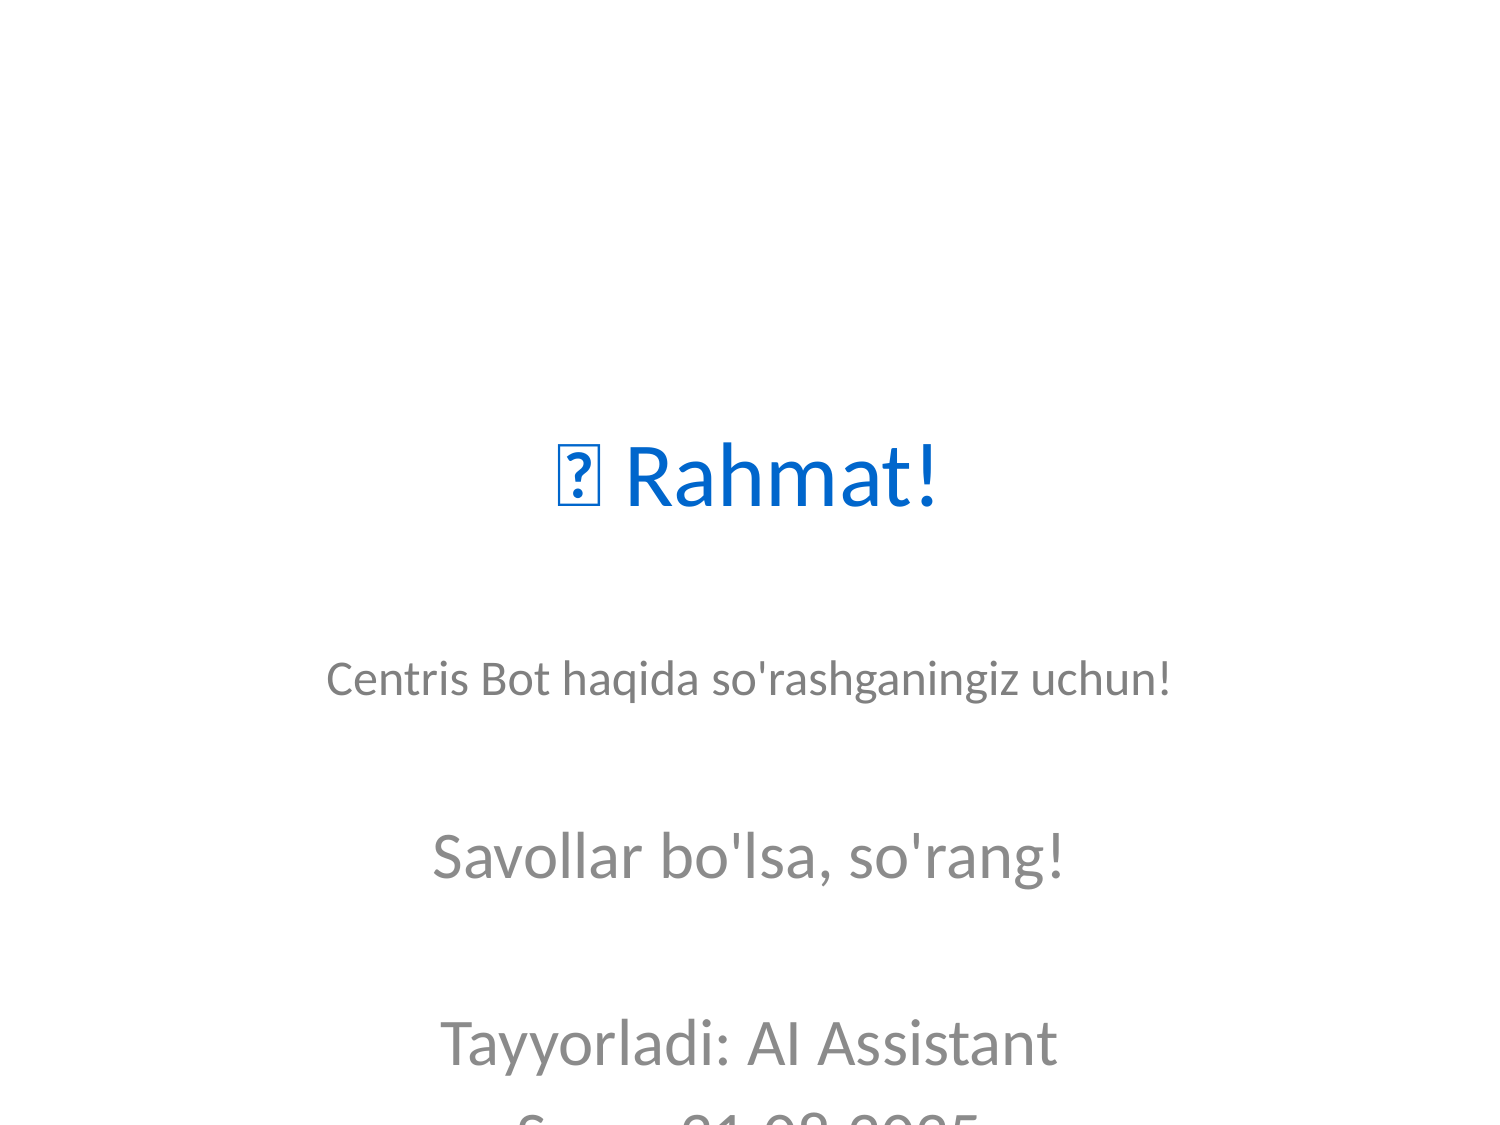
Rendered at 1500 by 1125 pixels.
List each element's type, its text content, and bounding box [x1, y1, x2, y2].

title 🎉 Rahmat! [112, 349, 1388, 591]
subtitle Centris Bot haqida so'rashganingiz uchun! Savollar bo'lsa, so'rang! Tayyorladi: AI Assistant Sana: 31.08.2025 [225, 637, 1275, 925]
